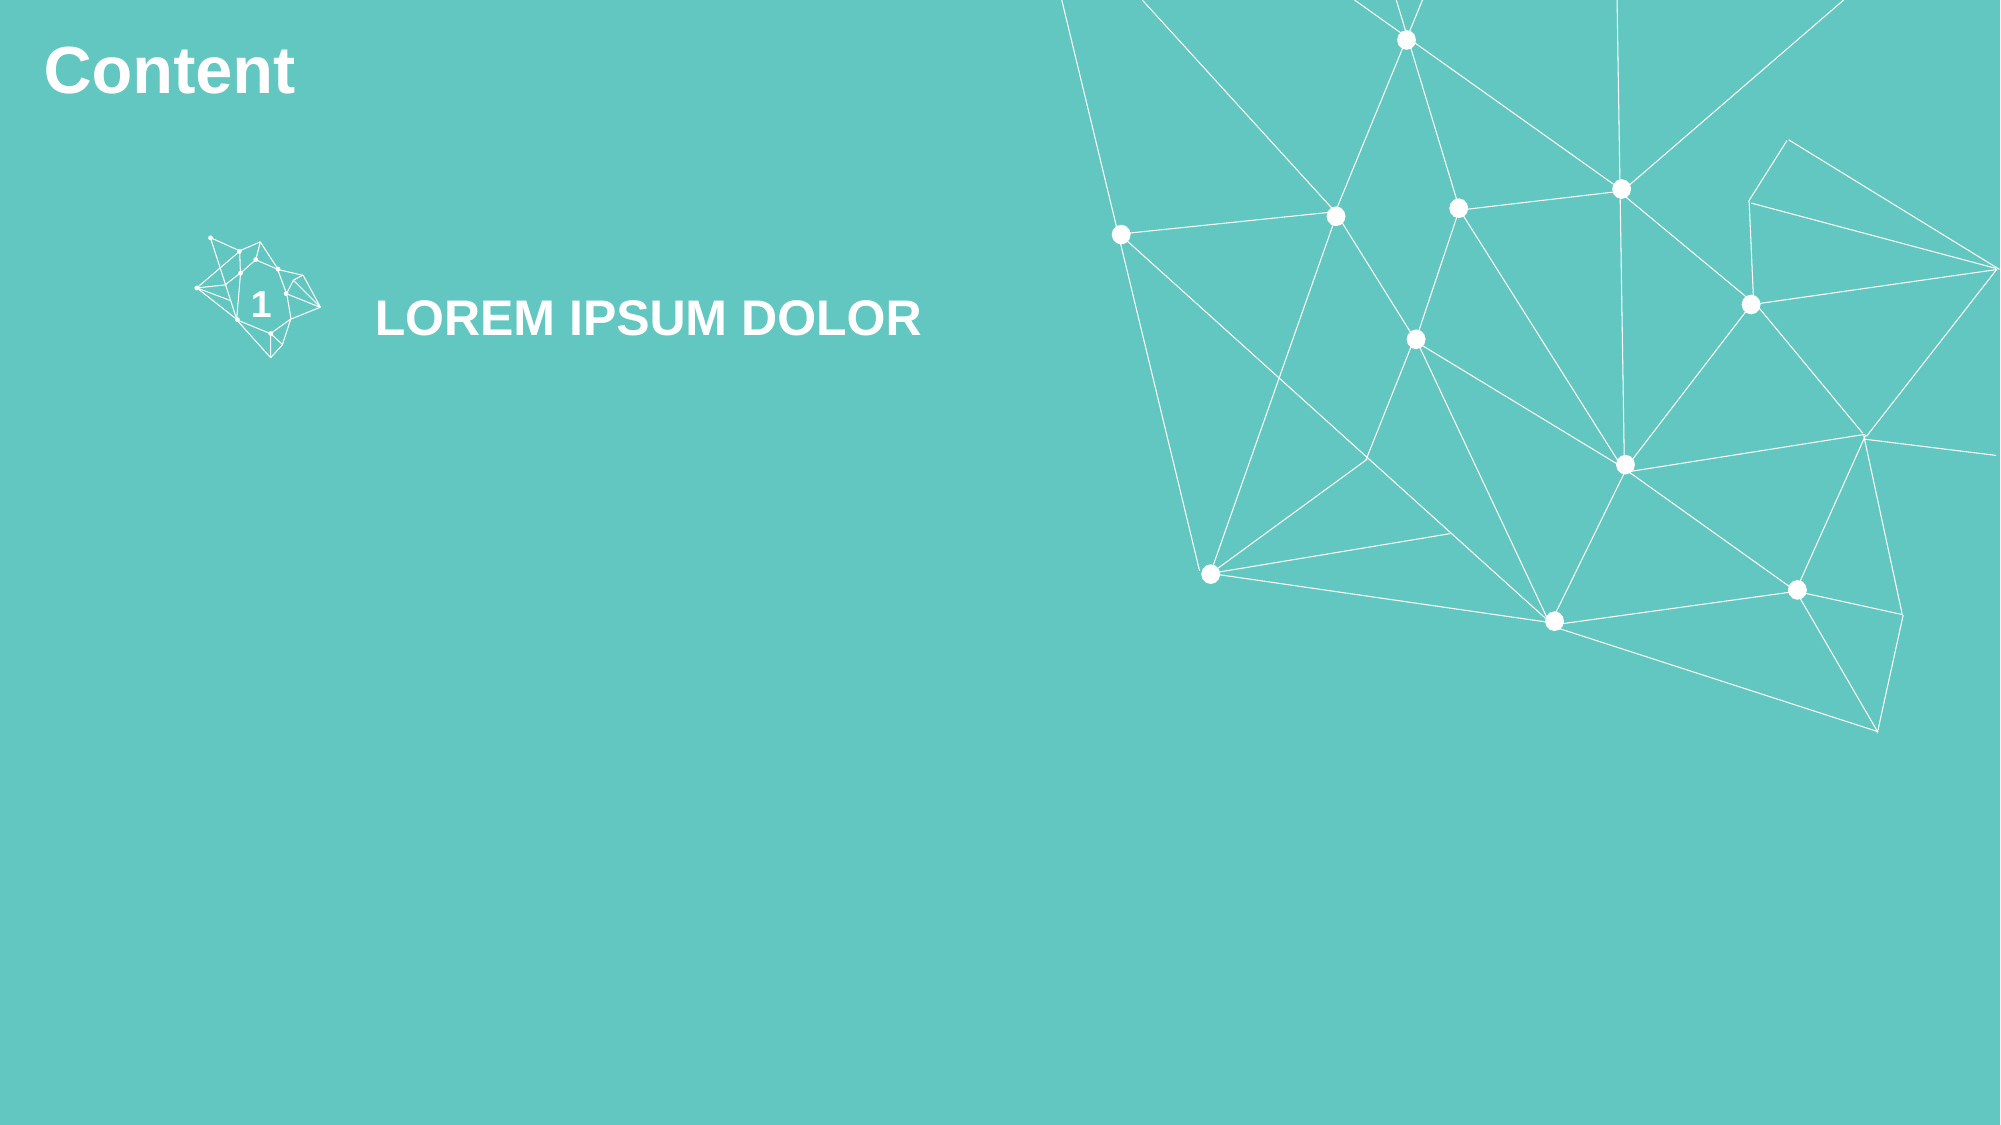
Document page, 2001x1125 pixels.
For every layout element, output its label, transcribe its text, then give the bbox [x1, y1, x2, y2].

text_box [184, 240, 1000, 354]
text_box Content [28, 19, 359, 116]
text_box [1061, 0, 2000, 735]
